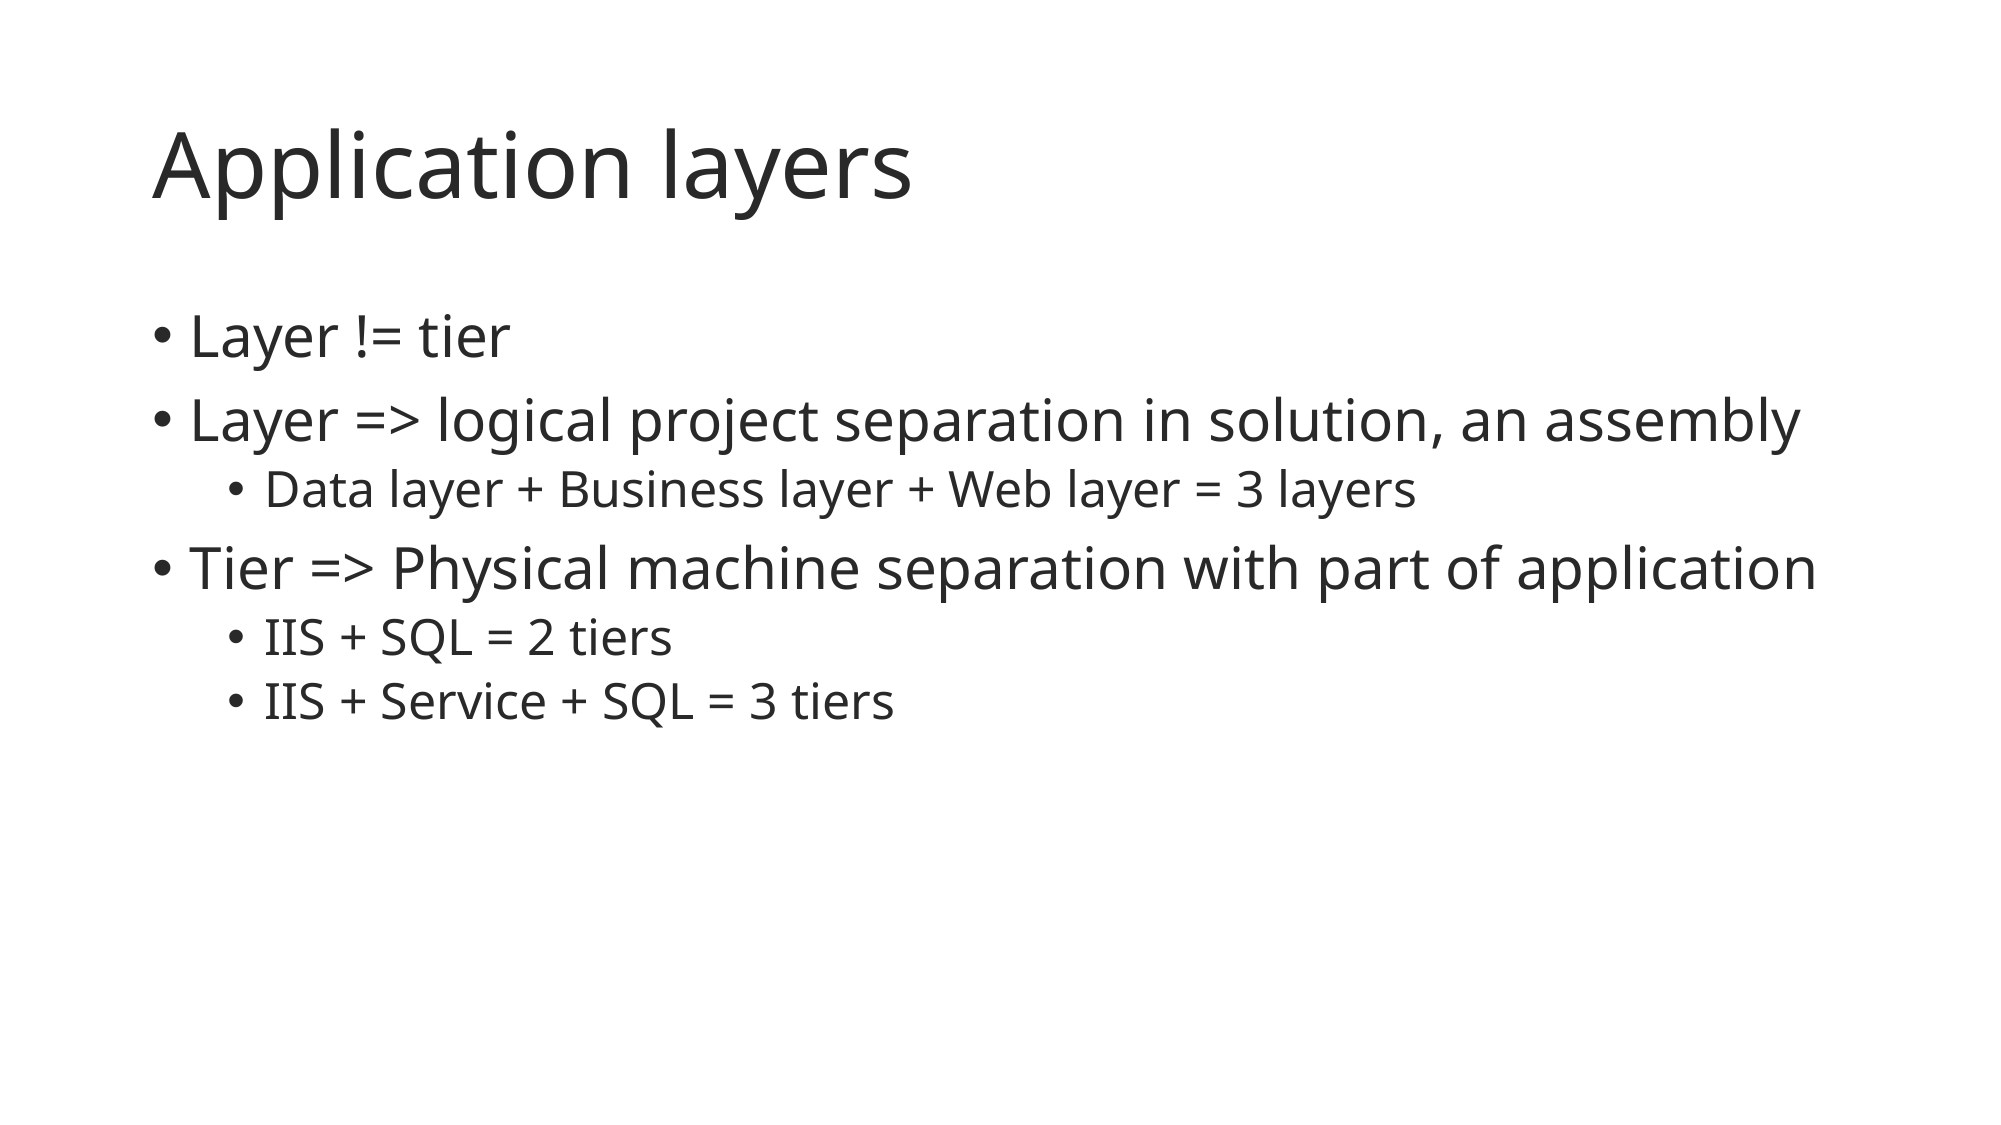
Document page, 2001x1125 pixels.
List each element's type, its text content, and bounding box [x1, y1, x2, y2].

title Application layers [137, 59, 1863, 278]
list Layer != tier Layer => logical project separation in solution, an assembly Data layer + Business layer + Web layer = 3 layers Tier => Physical machine separation with part of application IIS + SQL = 2 tiers IIS + Service + SQL = 3 tiers [137, 299, 1863, 1014]
